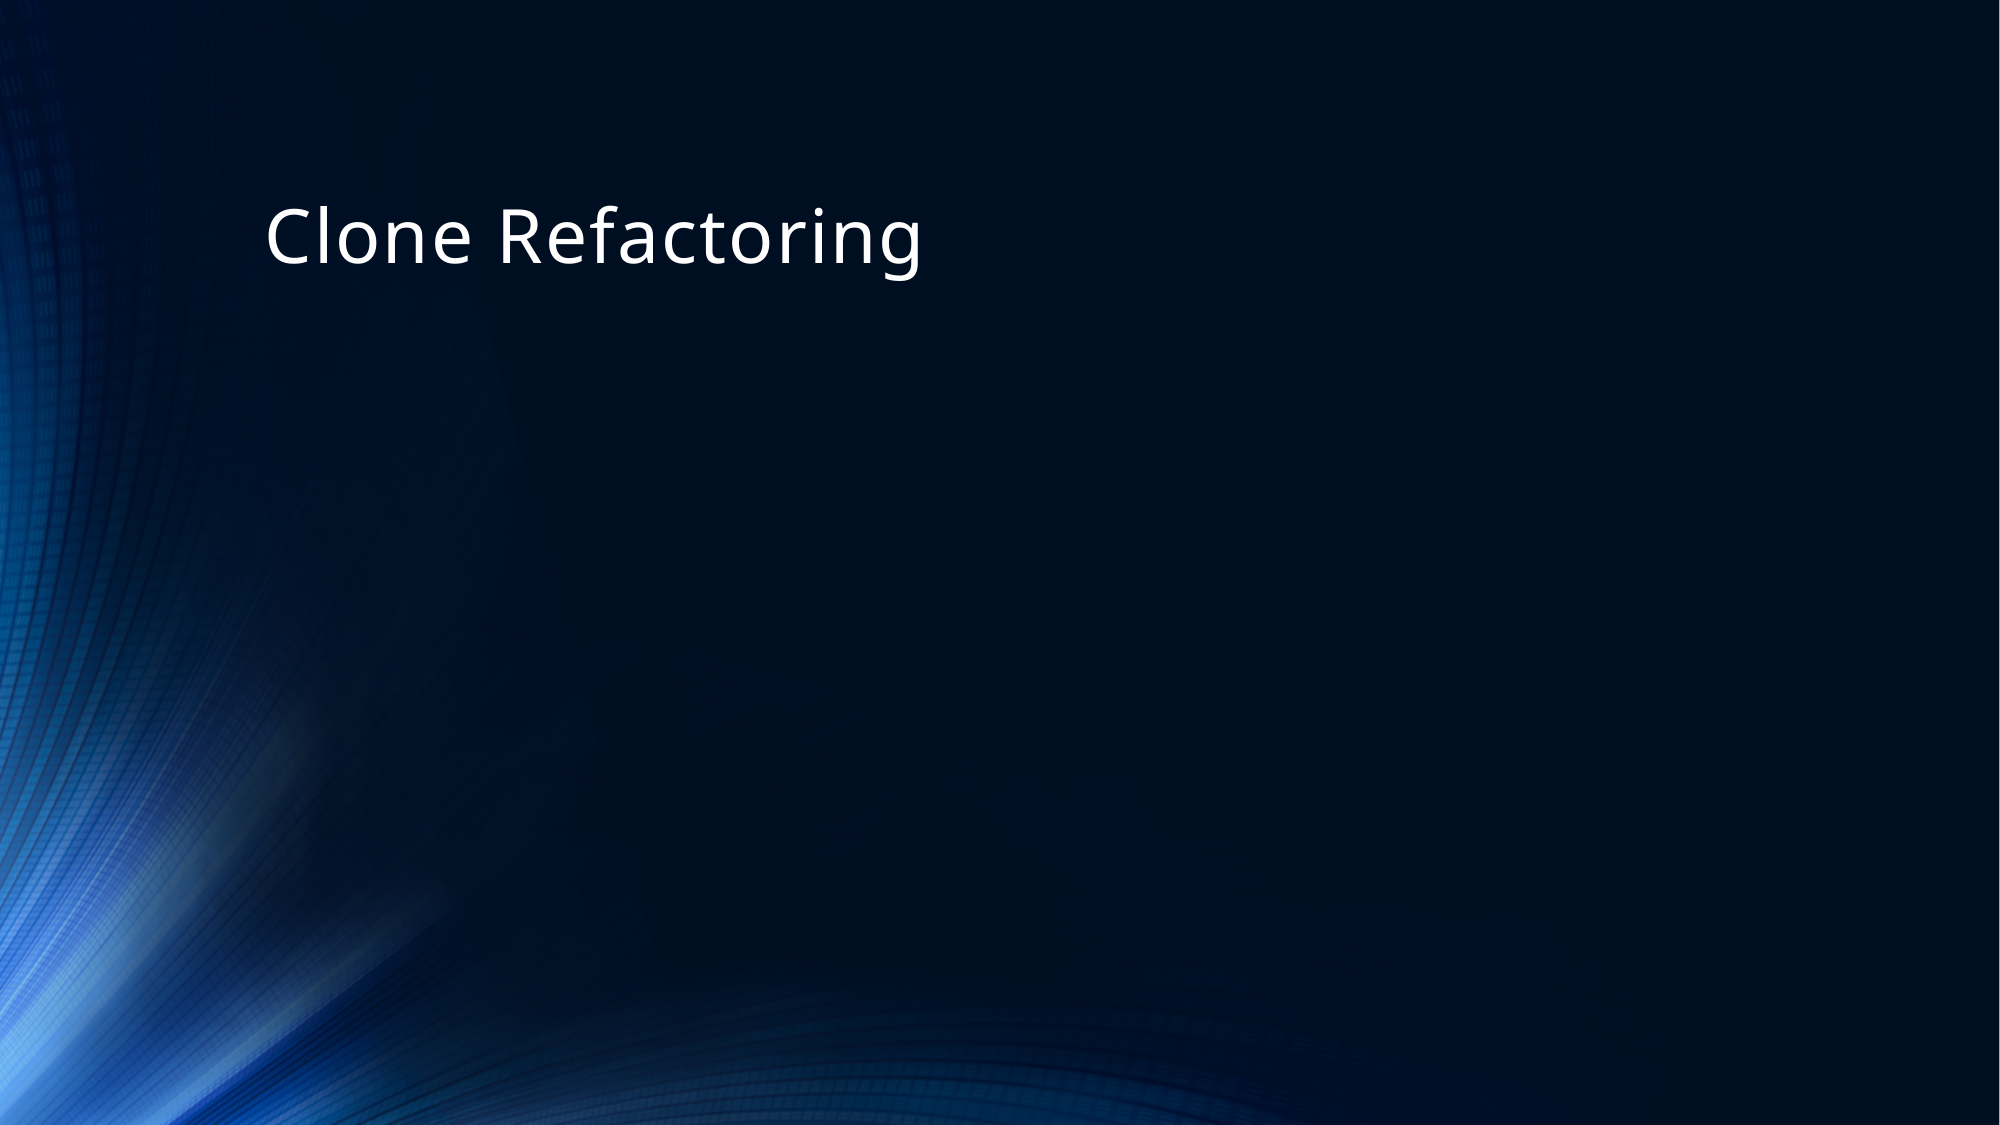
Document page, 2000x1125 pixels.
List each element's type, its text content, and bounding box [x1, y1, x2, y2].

title Clone Refactoring [249, 62, 1750, 288]
picture [0, 0, 2000, 1125]
